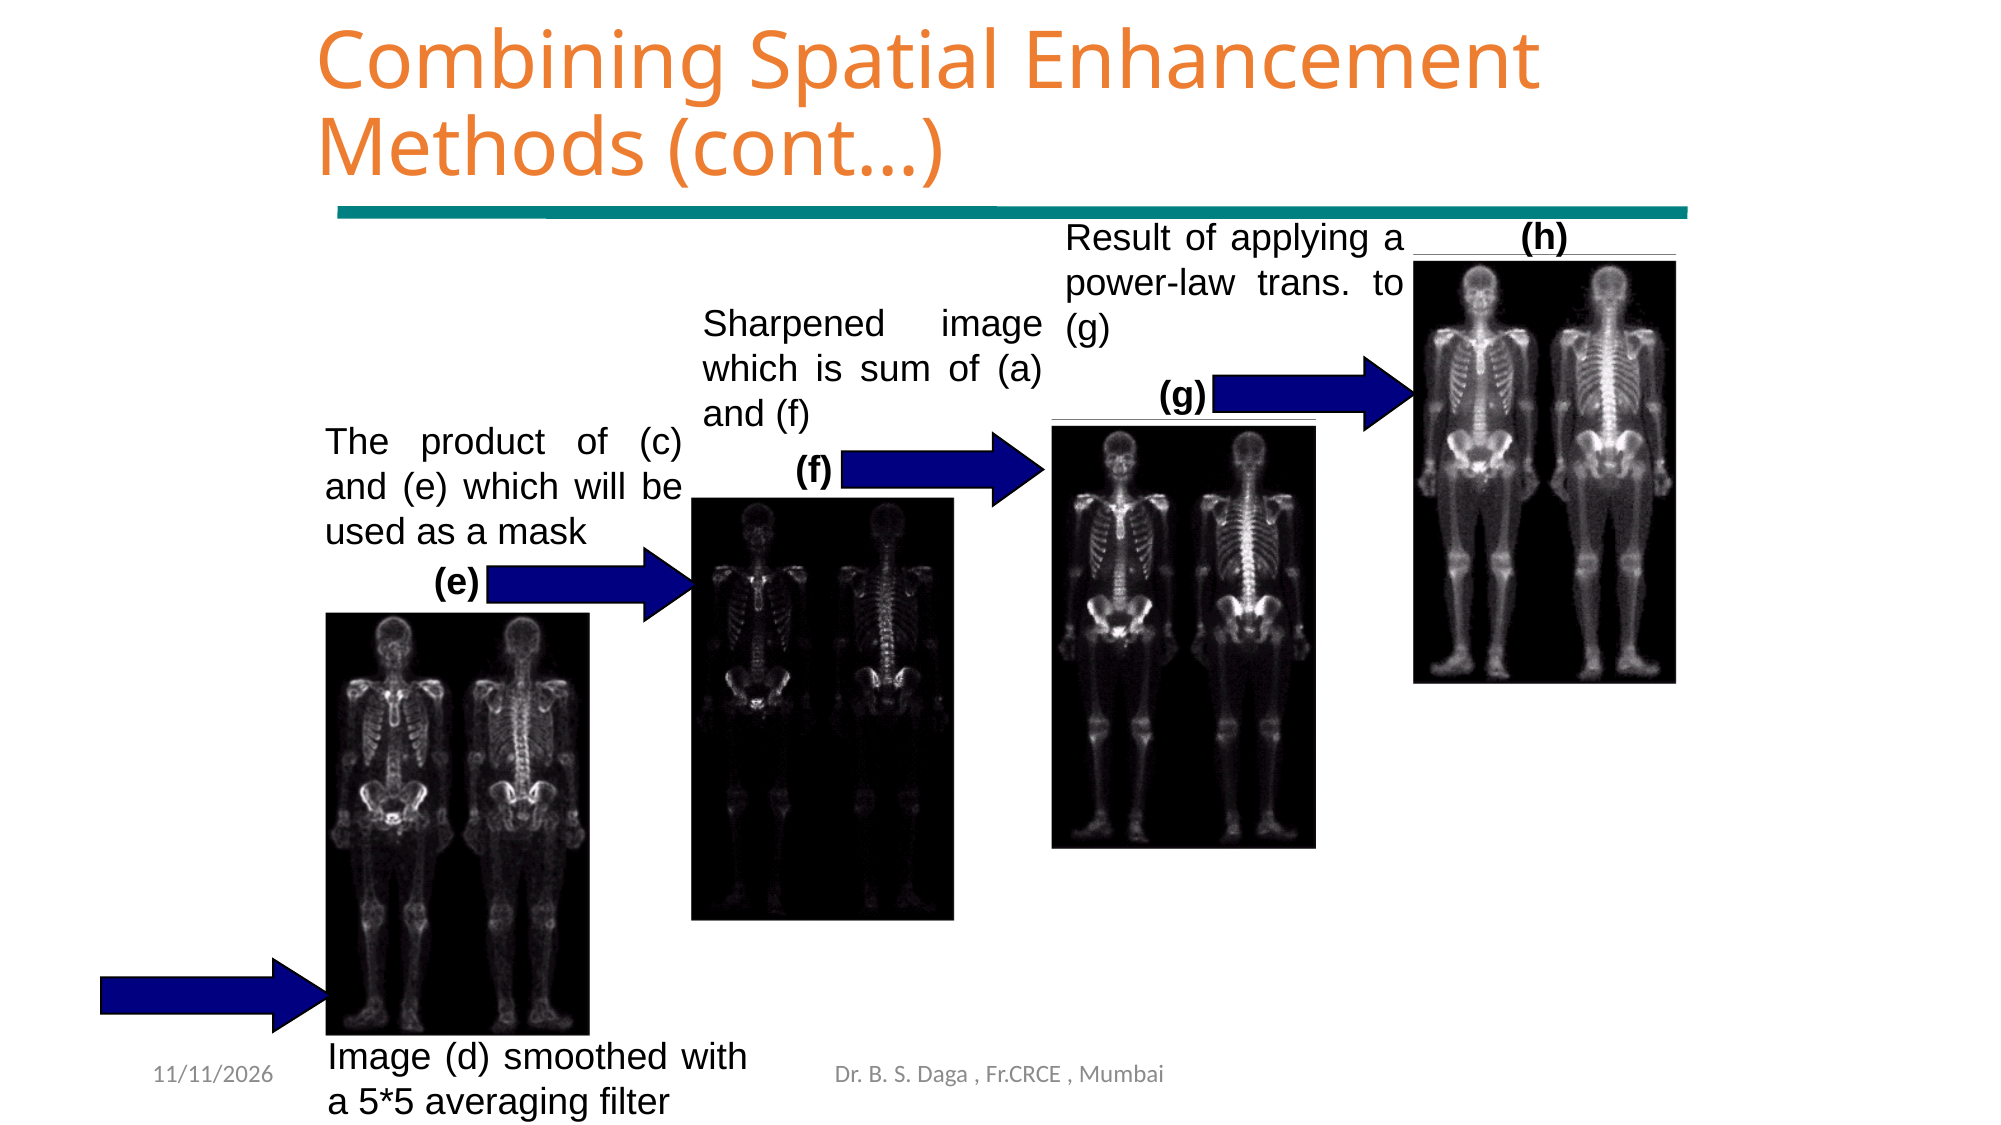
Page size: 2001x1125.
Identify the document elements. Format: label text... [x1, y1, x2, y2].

text_box [101, 959, 322, 1032]
title Combining Spatial Enhancement Methods (cont…) [300, 12, 1750, 200]
picture [322, 609, 595, 1041]
text_box Sharpened image which is sum of (a) and (f) [687, 291, 1058, 442]
text_box Result of applying a power-law trans. to (g) [1050, 213, 1419, 356]
picture [1048, 419, 1316, 854]
picture [685, 494, 959, 924]
picture [1407, 254, 1680, 689]
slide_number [137, 1042, 588, 1103]
text_box (f) [780, 437, 848, 494]
text_box (h) [1505, 205, 1584, 212]
text_box (h) [1505, 213, 1584, 254]
text_box The product of (c) and (e) which will be used as a mask [310, 409, 698, 560]
text_box [1213, 357, 1407, 430]
footer Dr. B. S. Daga , Fr.CRCE , Mumbai [662, 1042, 1338, 1103]
text_box Image (d) smoothed with a 5*5 averaging filter [312, 1024, 763, 1125]
text_box [848, 442, 1044, 506]
text_box (g) [1144, 362, 1222, 419]
text_box Result of applying a power-law trans. to (g) [1050, 205, 1419, 212]
text_box (e) [419, 549, 495, 609]
text_box [495, 560, 685, 621]
